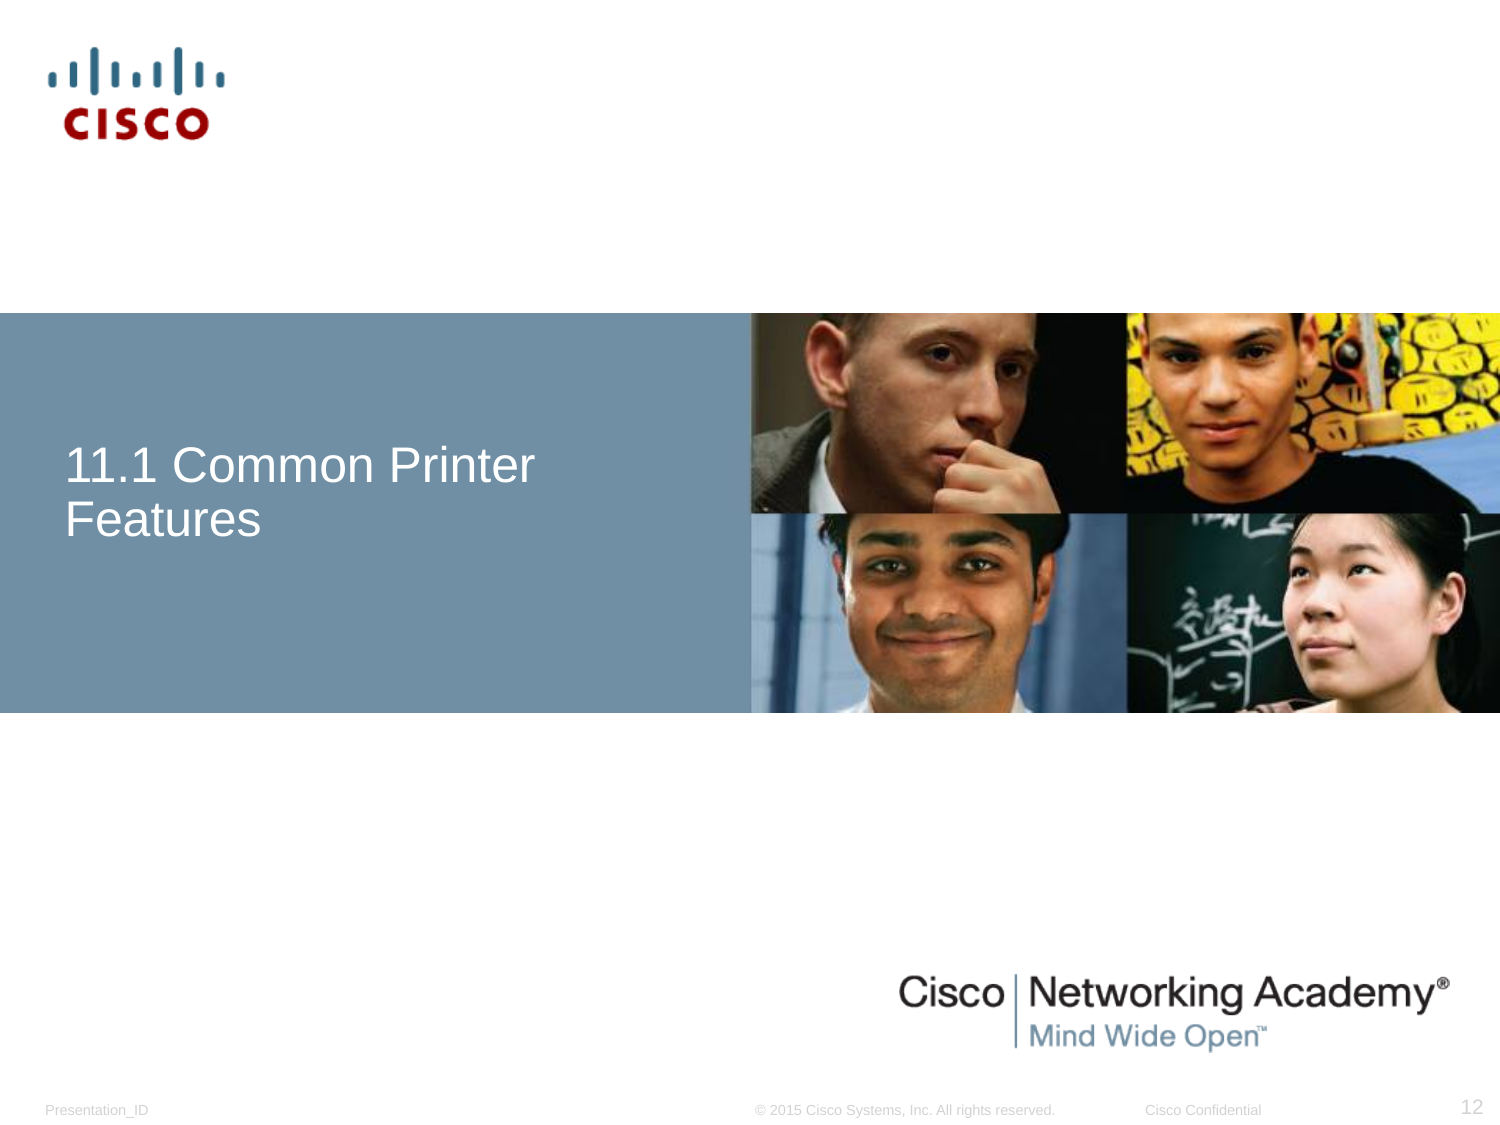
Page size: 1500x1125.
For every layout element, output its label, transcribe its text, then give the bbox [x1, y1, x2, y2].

title 11.1 Common Printer Features [51, 371, 684, 615]
picture [40, 19, 233, 168]
picture [899, 974, 1450, 1053]
picture [0, 313, 1500, 713]
